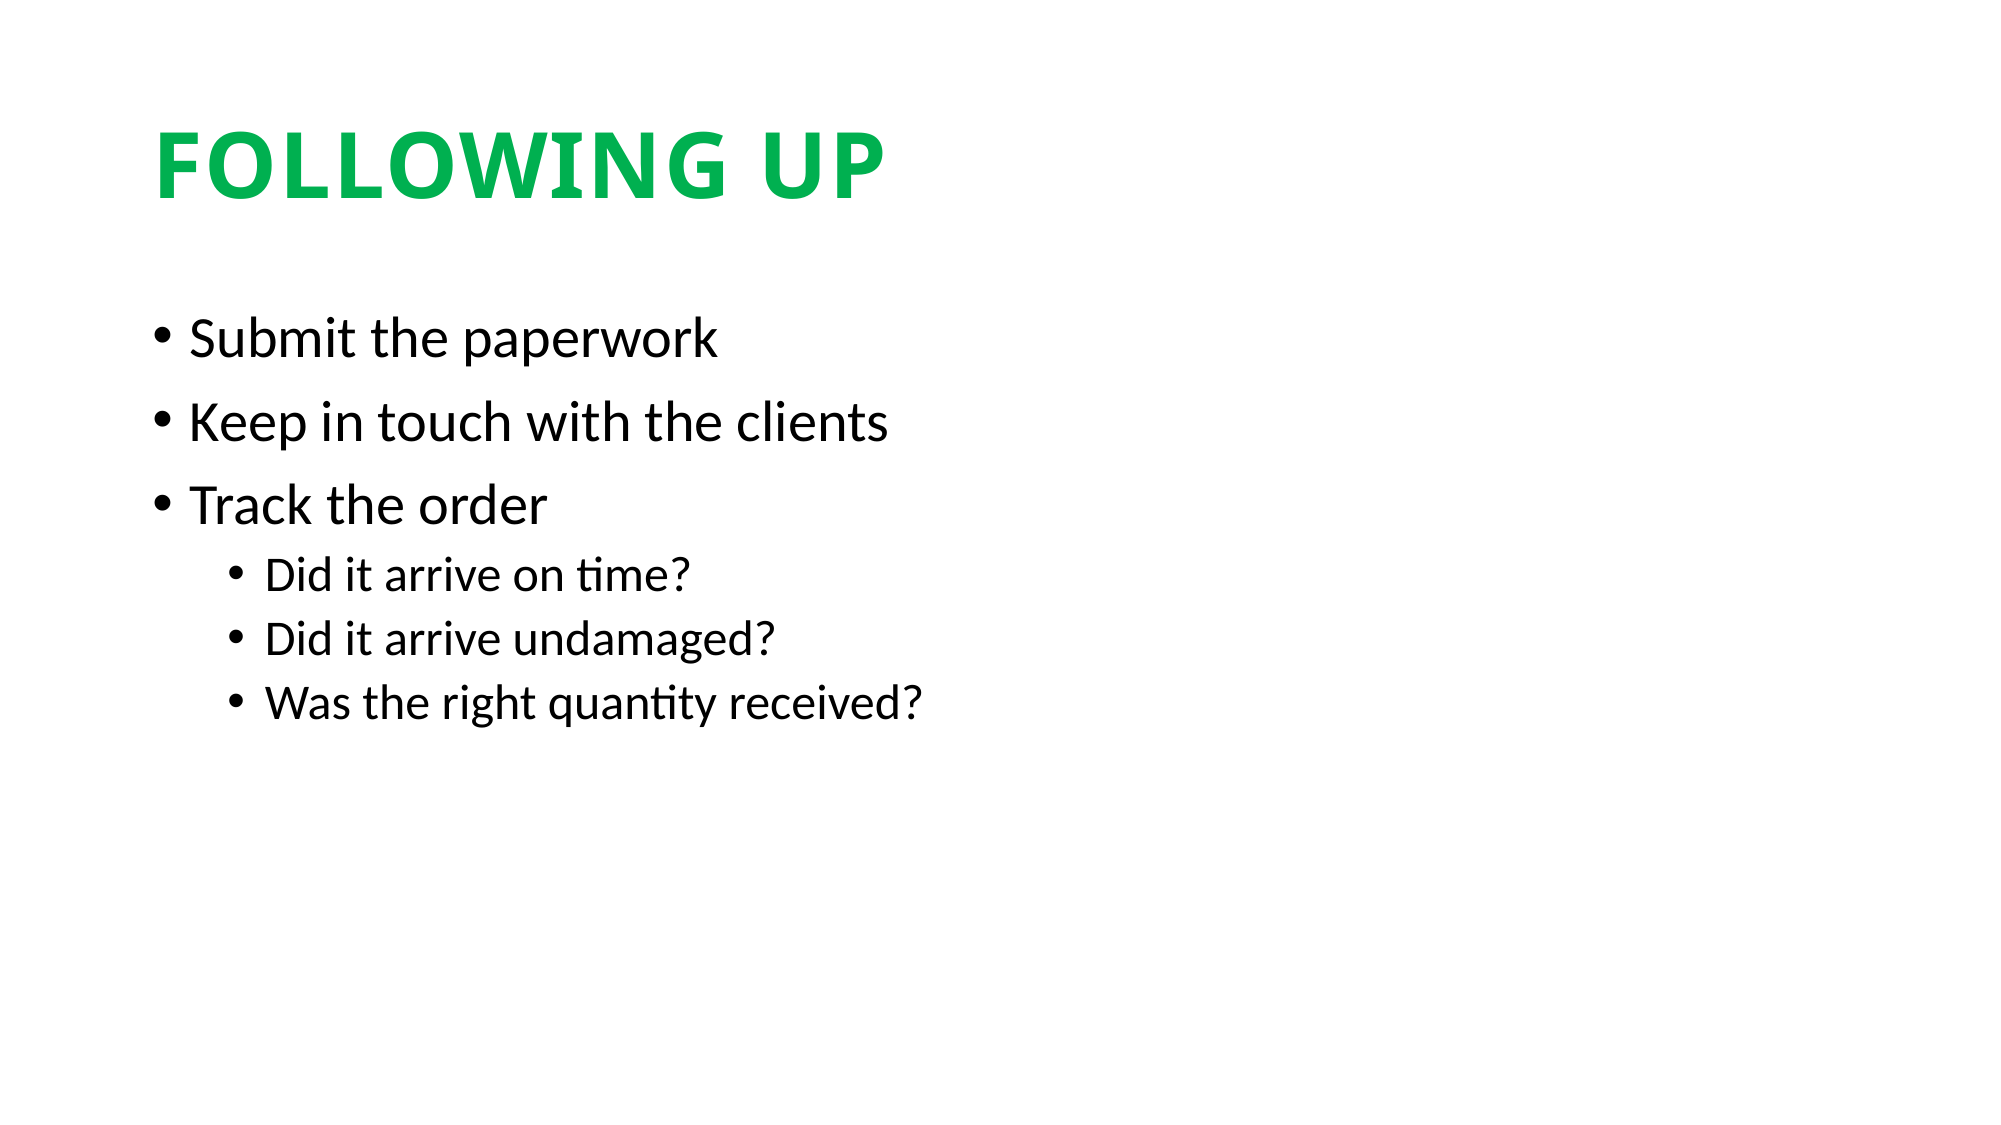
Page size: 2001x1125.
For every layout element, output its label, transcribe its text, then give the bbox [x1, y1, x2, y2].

list Submit the paperwork Keep in touch with the clients Track the order Did it arrive on time? Did it arrive undamaged? Was the right quantity received? [137, 299, 1863, 1014]
title Following Up [137, 59, 1863, 278]
